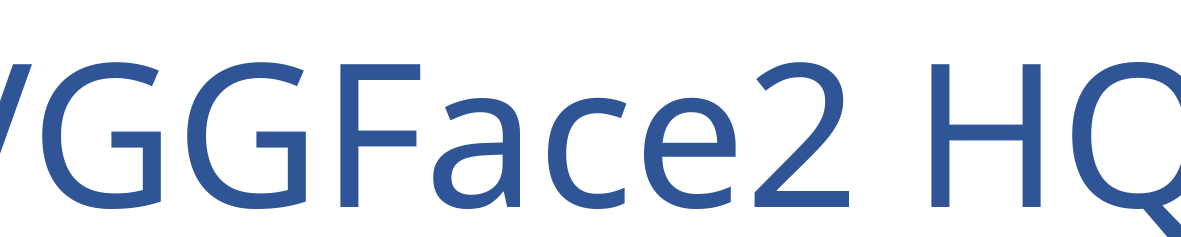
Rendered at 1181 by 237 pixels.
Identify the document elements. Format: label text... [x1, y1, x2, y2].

text_box VGGFace2 HQ [0, 0, 1181, 237]
